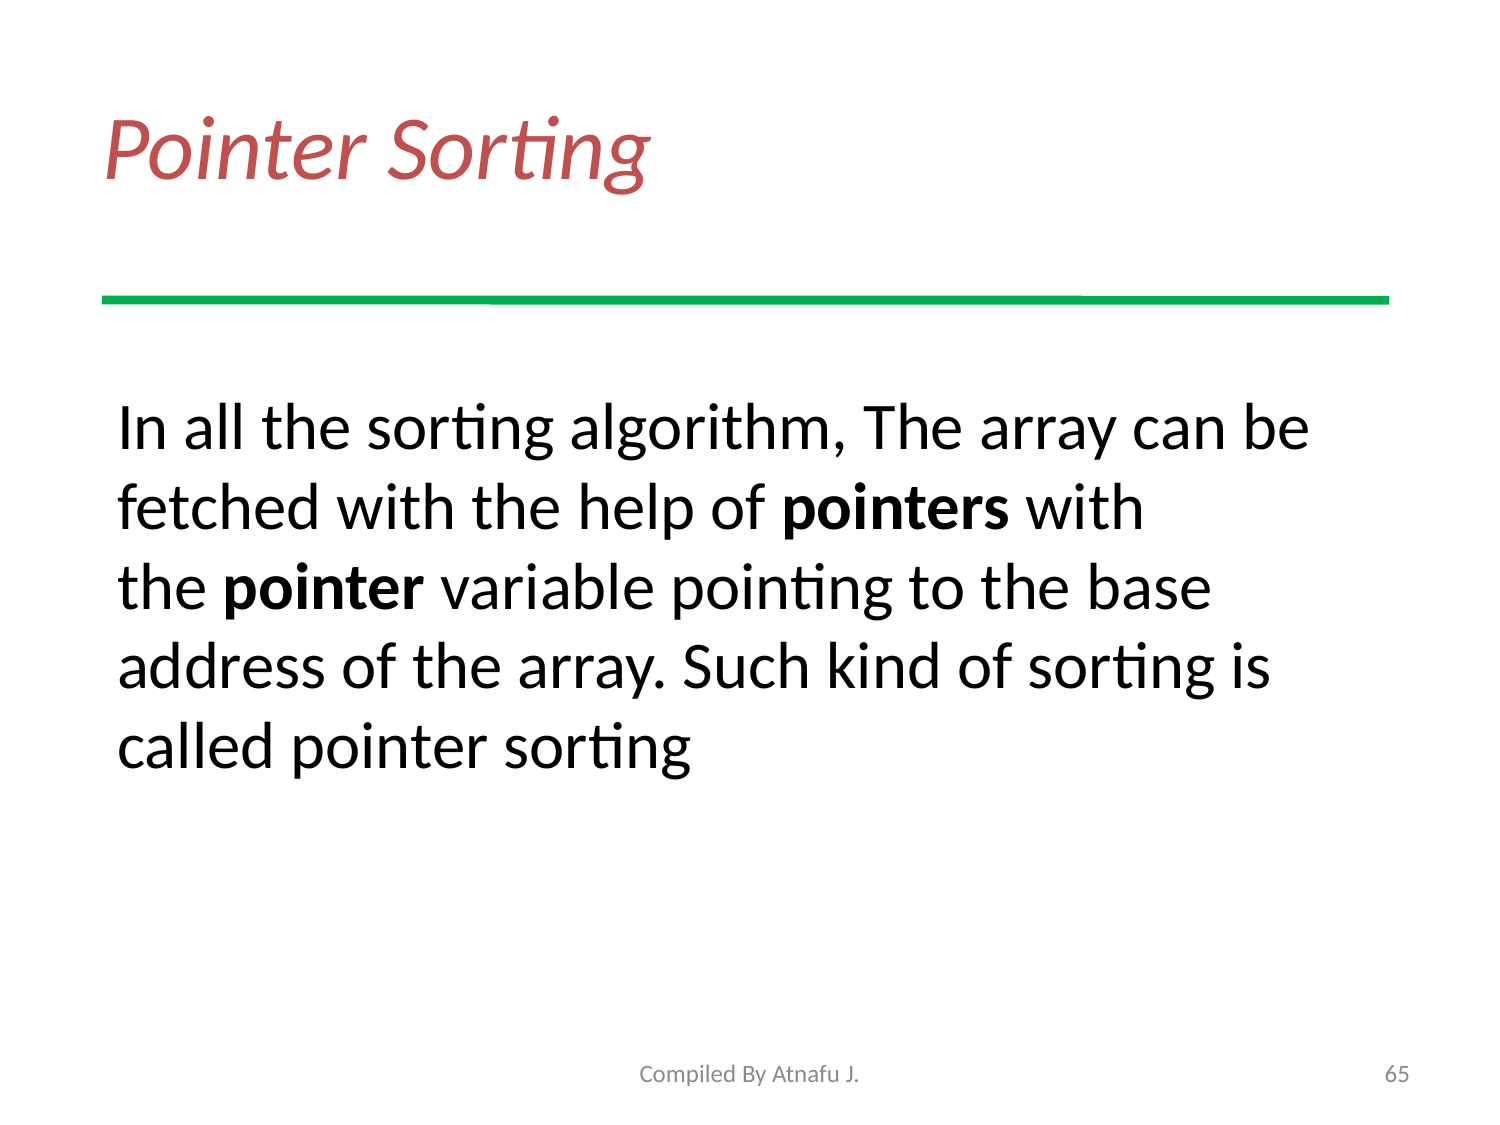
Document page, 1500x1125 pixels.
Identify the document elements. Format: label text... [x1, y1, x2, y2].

list In all the sorting algorithm, The array can be fetched with the help of pointers with the pointer variable pointing to the base address of the array. Such kind of sorting is called pointer sorting [101, 375, 1377, 1050]
footer Compiled By Atnafu J. [512, 1042, 988, 1103]
slide_number 65 [1074, 1042, 1425, 1103]
title Pointer Sorting [86, 49, 1437, 237]
